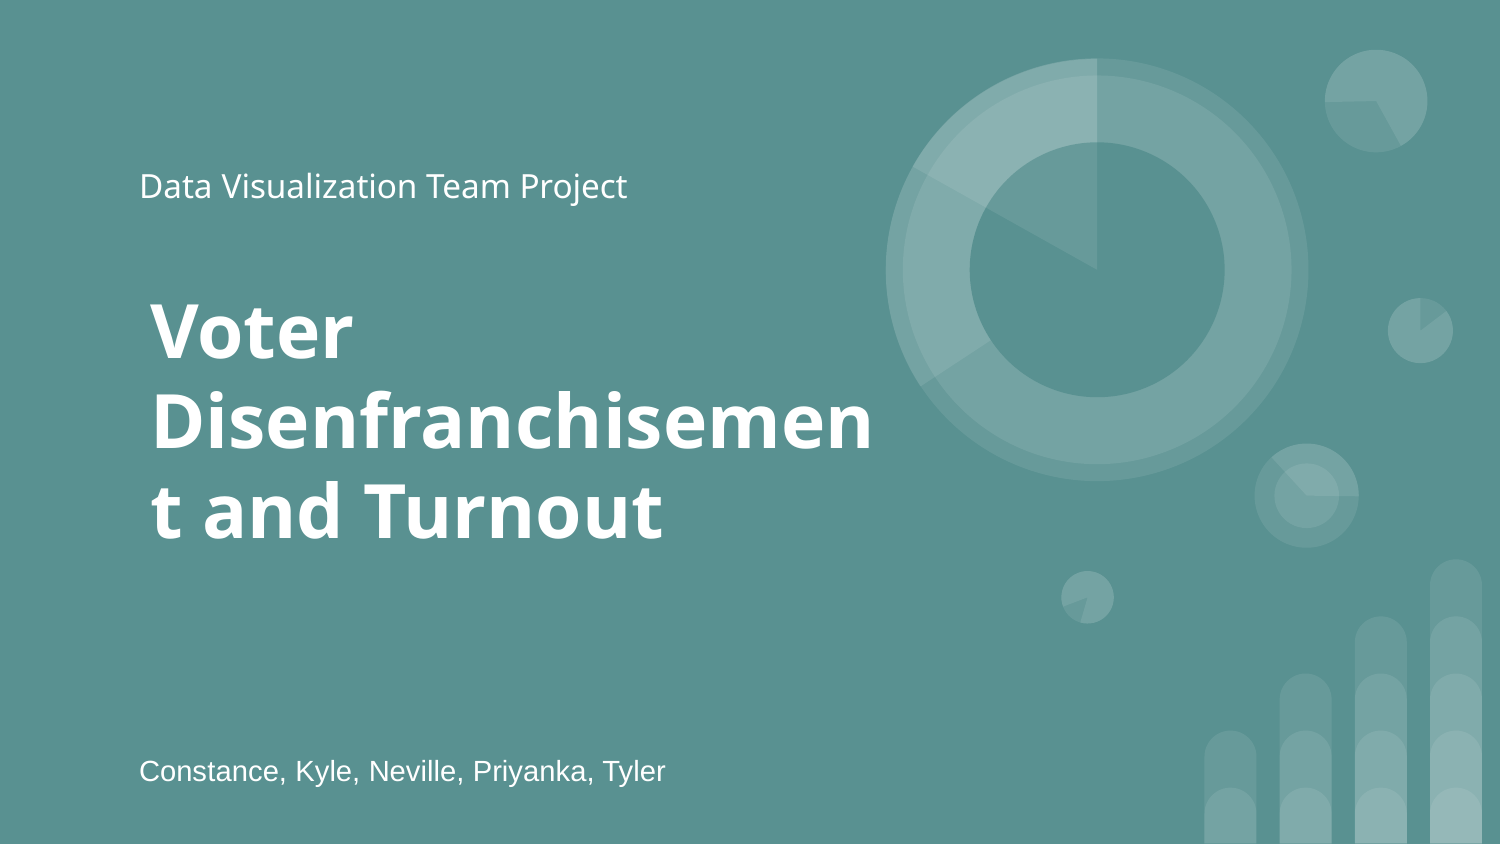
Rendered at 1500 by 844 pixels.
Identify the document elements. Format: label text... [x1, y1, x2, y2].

text_box Constance, Kyle, Neville, Priyanka, Tyler [124, 702, 706, 807]
title Voter Disenfranchisement and Turnout [135, 264, 895, 572]
subtitle Data Visualization Team Project [124, 150, 823, 265]
